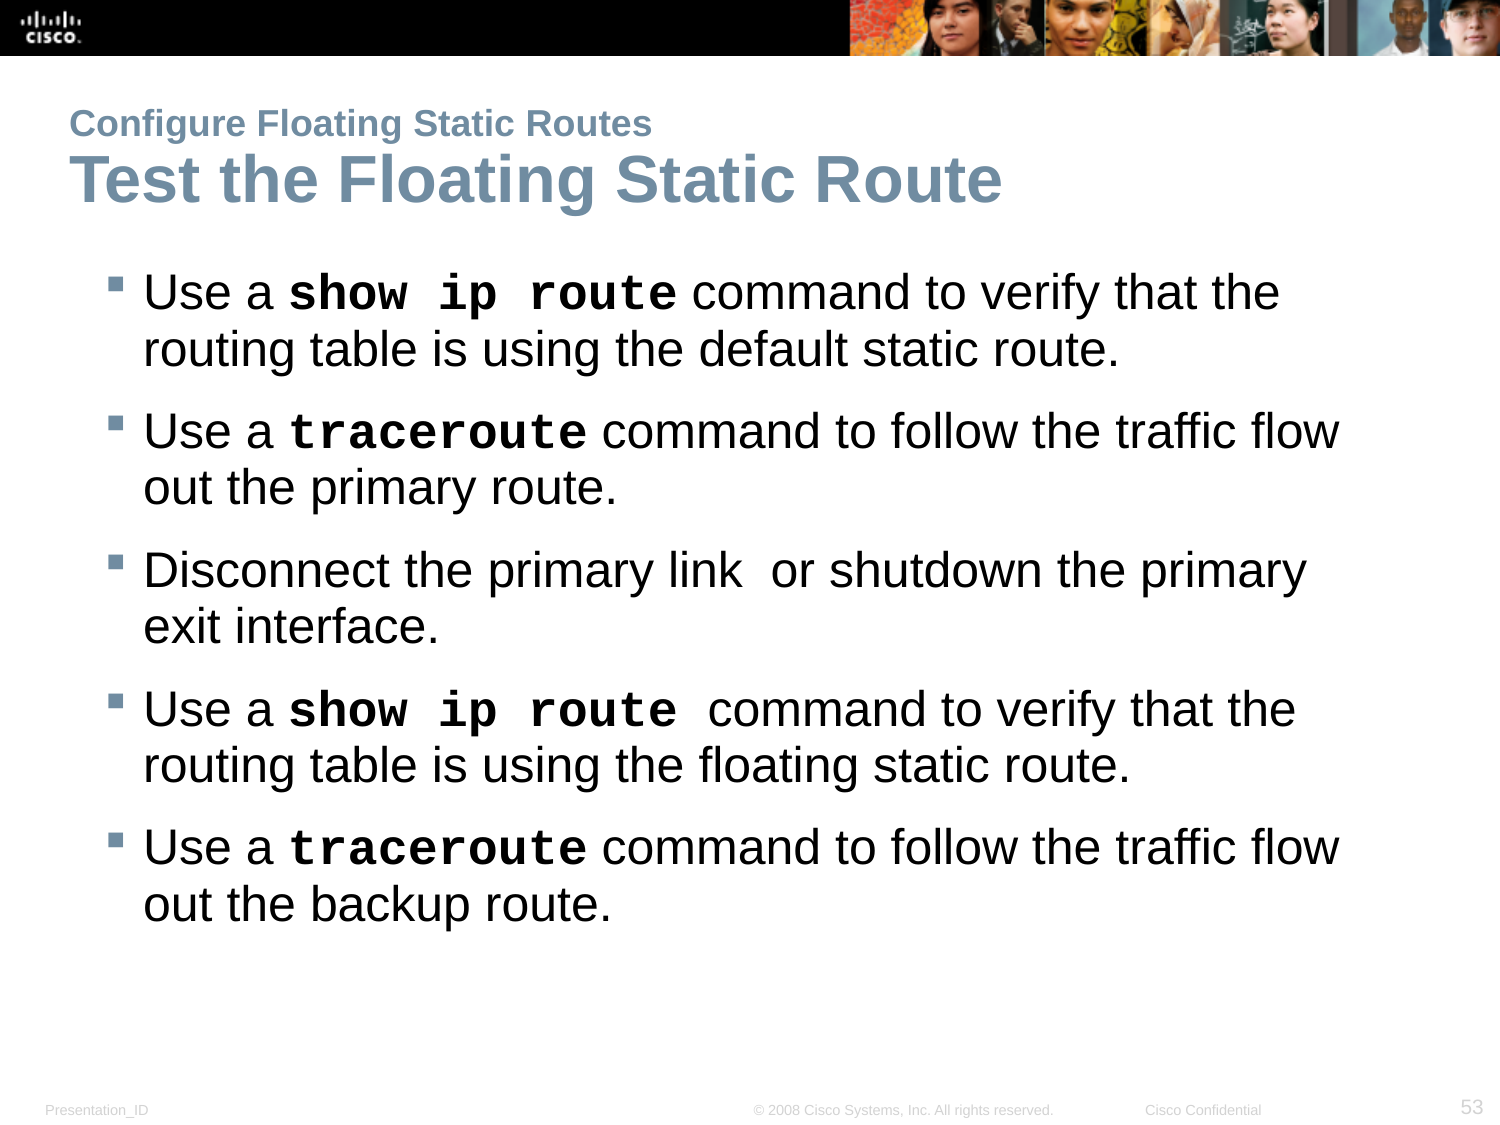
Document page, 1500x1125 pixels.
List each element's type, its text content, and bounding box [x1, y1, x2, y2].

list Use a show ip route command to verify that the routing table is using the default static route. Use a traceroute command to follow the traffic flow out the primary route. Disconnect the primary link or shutdown the primary exit interface. Use a show ip route command to verify that the routing table is using the floating static route. Use a traceroute command to follow the traffic flow out the backup route. [90, 256, 1394, 977]
picture [0, 0, 1500, 56]
title Configure Floating Static Routes Test the Floating Static Route [55, 80, 1444, 224]
